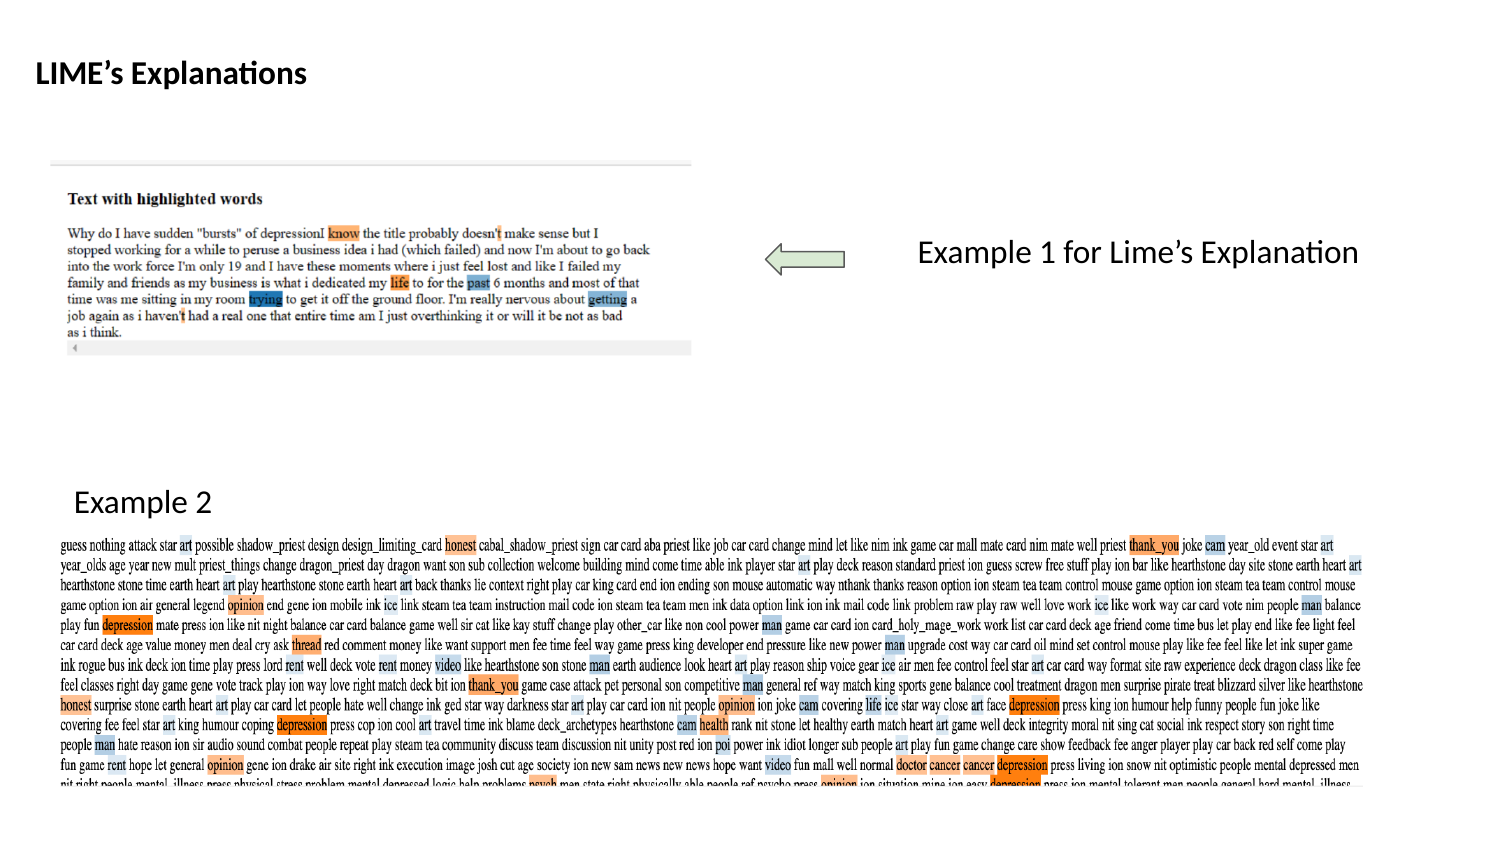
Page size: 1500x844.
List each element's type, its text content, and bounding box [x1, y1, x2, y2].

text_box LIME’s Explanations [20, 36, 398, 107]
text_box Example 1 for Lime’s Explanation [902, 214, 1444, 285]
picture [58, 535, 1364, 787]
text_box [765, 243, 845, 275]
picture [50, 160, 692, 400]
text_box Example 2 [58, 465, 600, 535]
